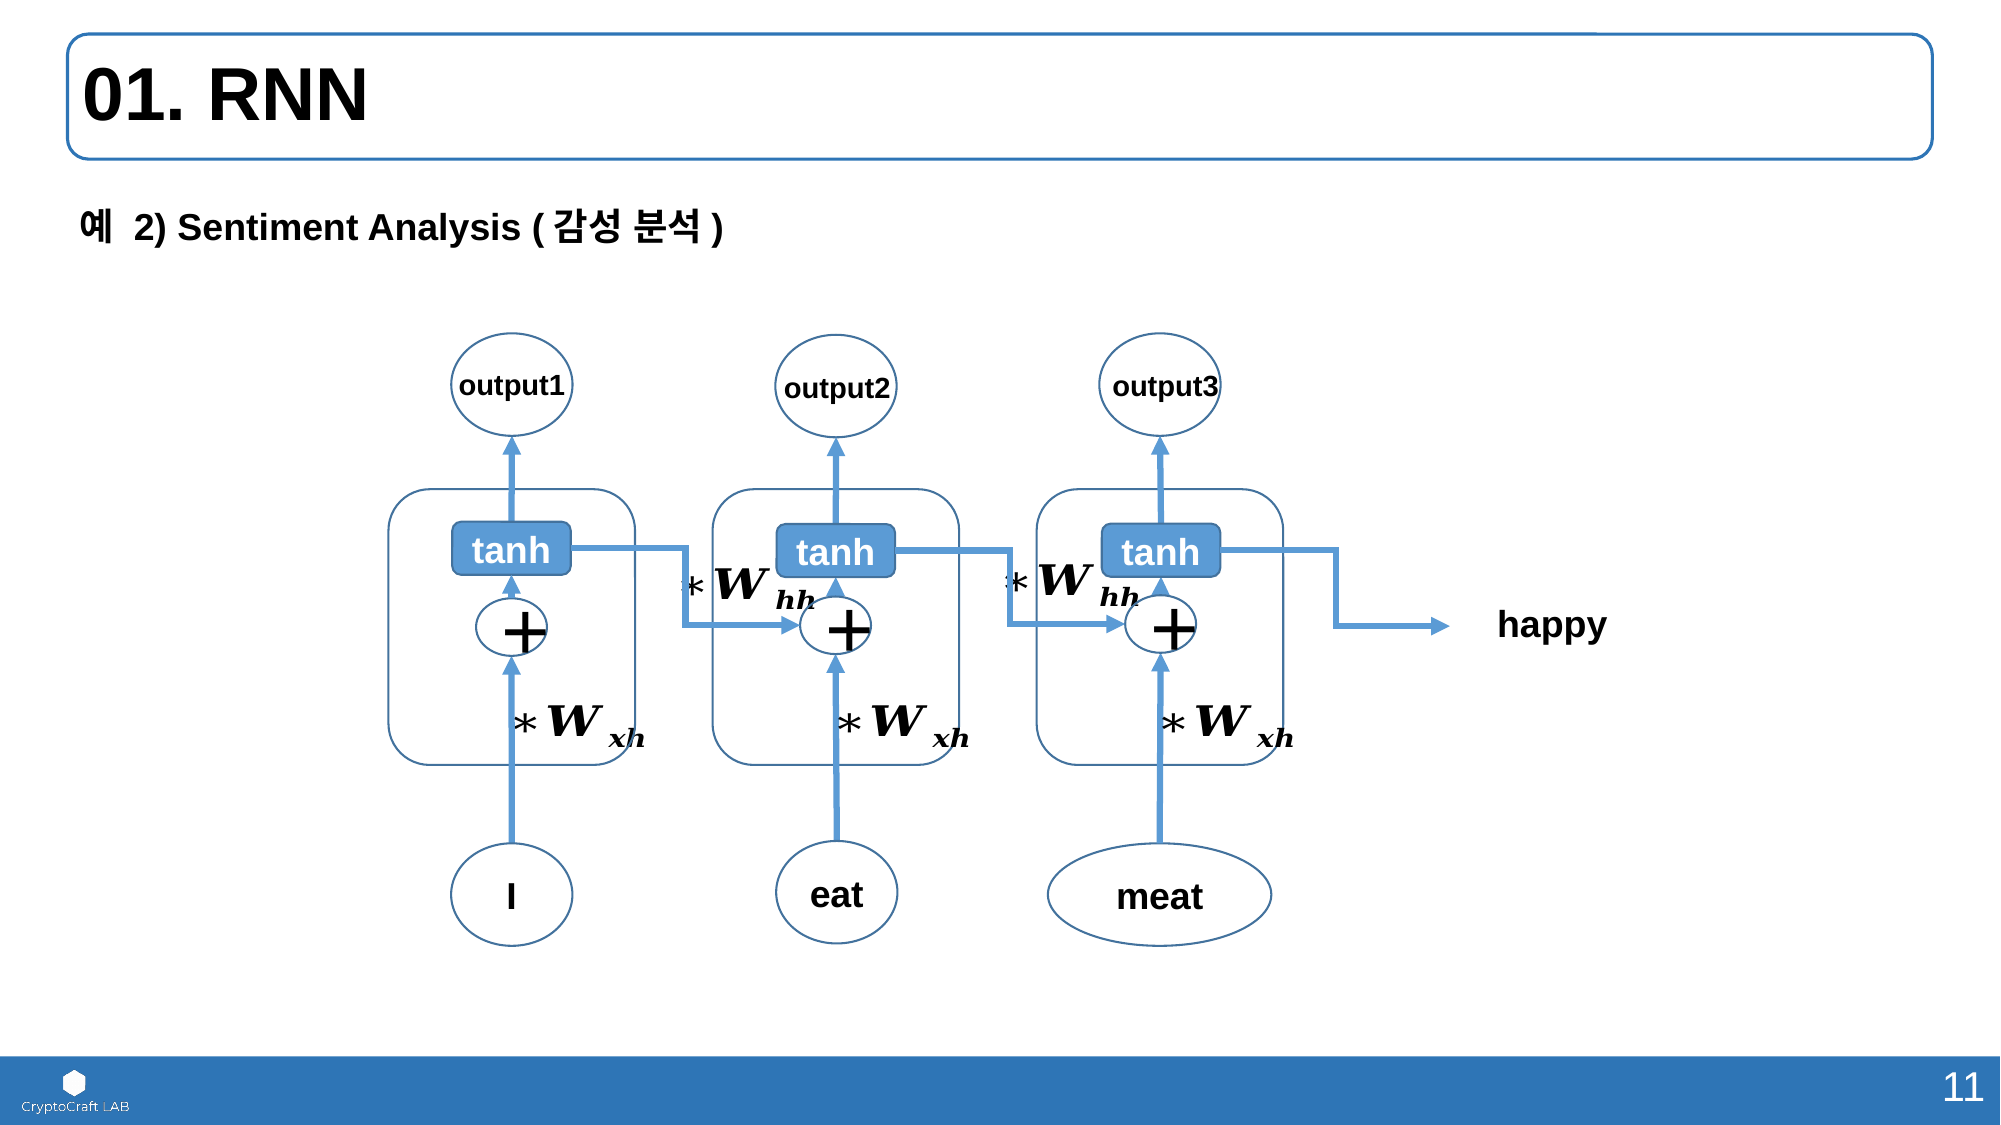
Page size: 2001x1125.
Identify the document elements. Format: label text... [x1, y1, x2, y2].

text_box [1035, 626, 1159, 766]
text_box happy [1482, 592, 1623, 652]
title 01. RNN [67, 34, 1933, 160]
text_box [838, 575, 961, 766]
text_box [1126, 595, 1133, 612]
text_box [801, 598, 809, 613]
text_box [457, 409, 567, 437]
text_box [1220, 550, 1450, 627]
text_box eat [775, 839, 899, 945]
text_box output1 [443, 358, 581, 409]
text_box [711, 488, 832, 548]
text_box output2 [769, 361, 906, 412]
text_box [515, 488, 637, 545]
text_box 예 2) Sentiment Analysis (감성 분석) [65, 196, 739, 256]
text_box [1164, 488, 1285, 547]
text_box + [799, 595, 873, 656]
text_box meat [1046, 842, 1273, 947]
text_box [781, 333, 891, 361]
text_box + [475, 597, 549, 657]
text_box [570, 548, 801, 626]
text_box [1035, 488, 1157, 550]
text_box [1105, 332, 1215, 360]
text_box [839, 488, 961, 547]
text_box [711, 627, 834, 766]
text_box [1106, 410, 1214, 437]
text_box [782, 412, 890, 439]
text_box [801, 579, 834, 600]
picture [13, 1061, 138, 1123]
text_box tanh [451, 520, 572, 576]
text_box [1126, 578, 1159, 600]
text_box [513, 573, 637, 766]
text_box I [450, 842, 574, 947]
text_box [895, 550, 1126, 624]
text_box tanh [775, 522, 897, 579]
text_box tanh [1100, 522, 1222, 578]
text_box + [1124, 594, 1198, 654]
text_box [1162, 574, 1285, 766]
text_box output3 [1097, 360, 1234, 410]
text_box [458, 332, 565, 358]
text_box [387, 488, 510, 766]
